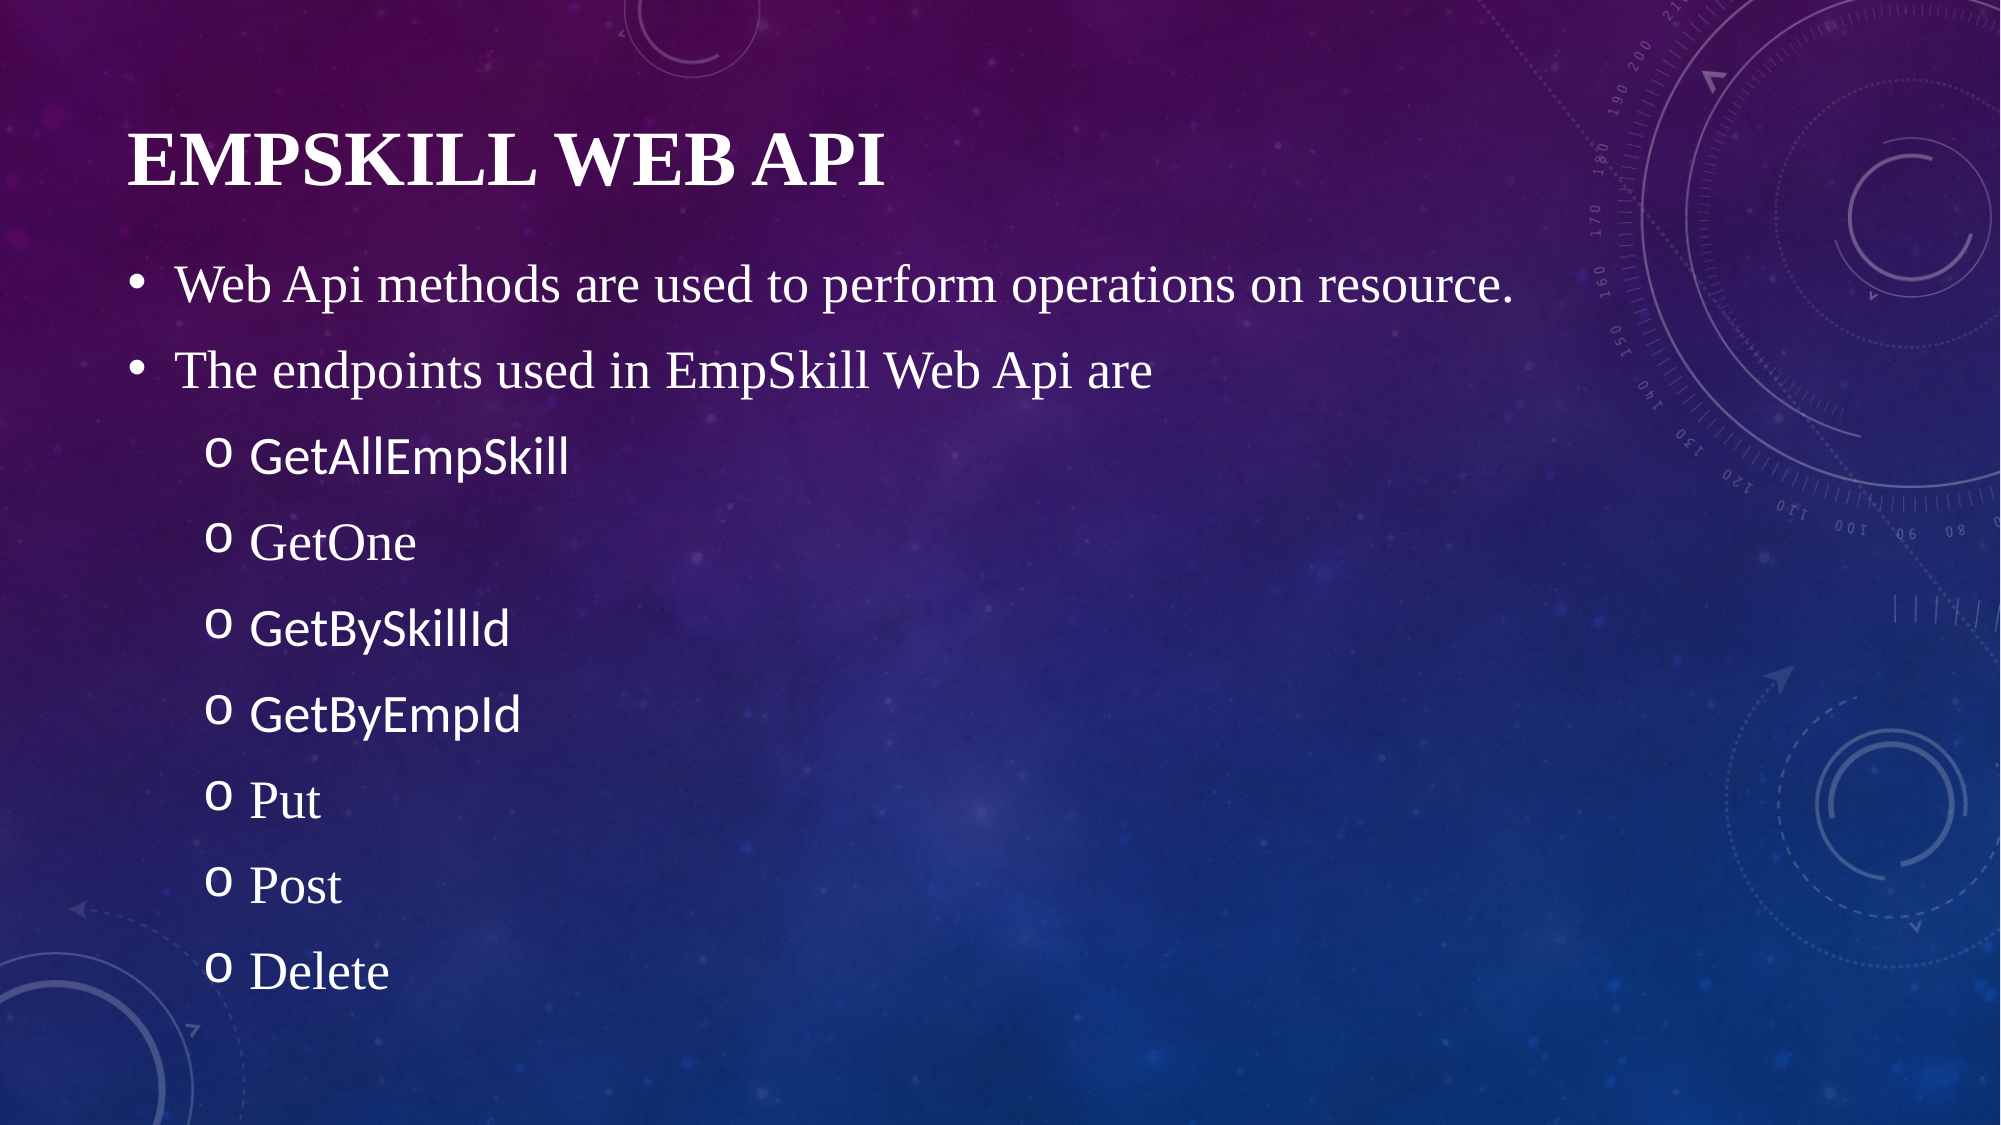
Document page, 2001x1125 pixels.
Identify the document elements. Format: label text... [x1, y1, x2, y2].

picture [0, 0, 2001, 1125]
title EMPSKILL WEB API [112, 99, 1775, 176]
list Web Api methods are used to perform operations on resource. The endpoints used in EmpSkill Web Api are GetAllEmpSkill GetOne GetBySkillId GetByEmpId Put Post Delete [112, 176, 1775, 1125]
